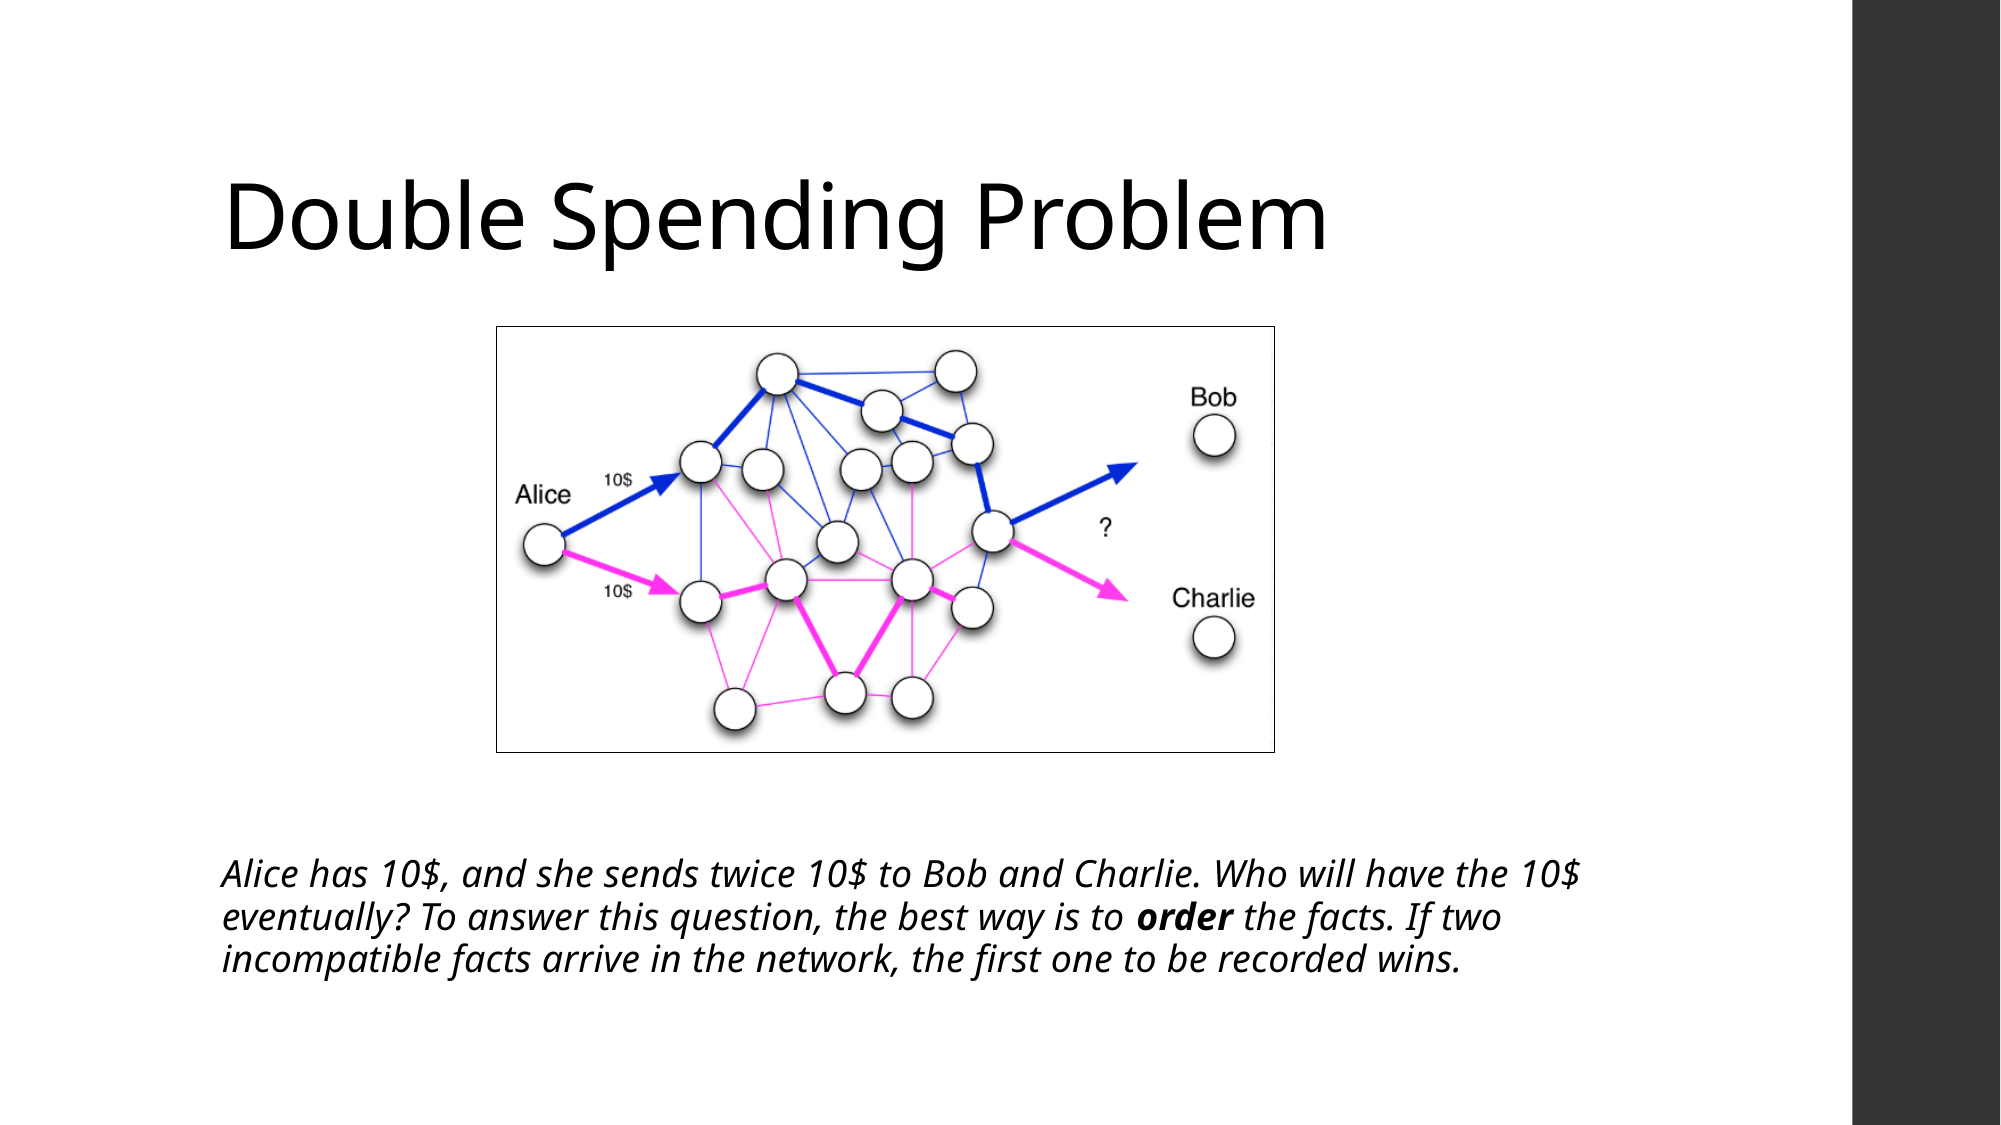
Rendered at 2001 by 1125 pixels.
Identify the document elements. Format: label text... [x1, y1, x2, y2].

title Double Spending Problem [206, 60, 1797, 278]
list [496, 326, 1275, 753]
text_box Alice has 10$, and she sends twice 10$ to Bob and Charlie. Who will have the 10$ eventually? To answer this question, the best way is to order the facts. If two incompatible facts arrive in the network, the first one to be recorded wins. [206, 845, 1614, 1009]
